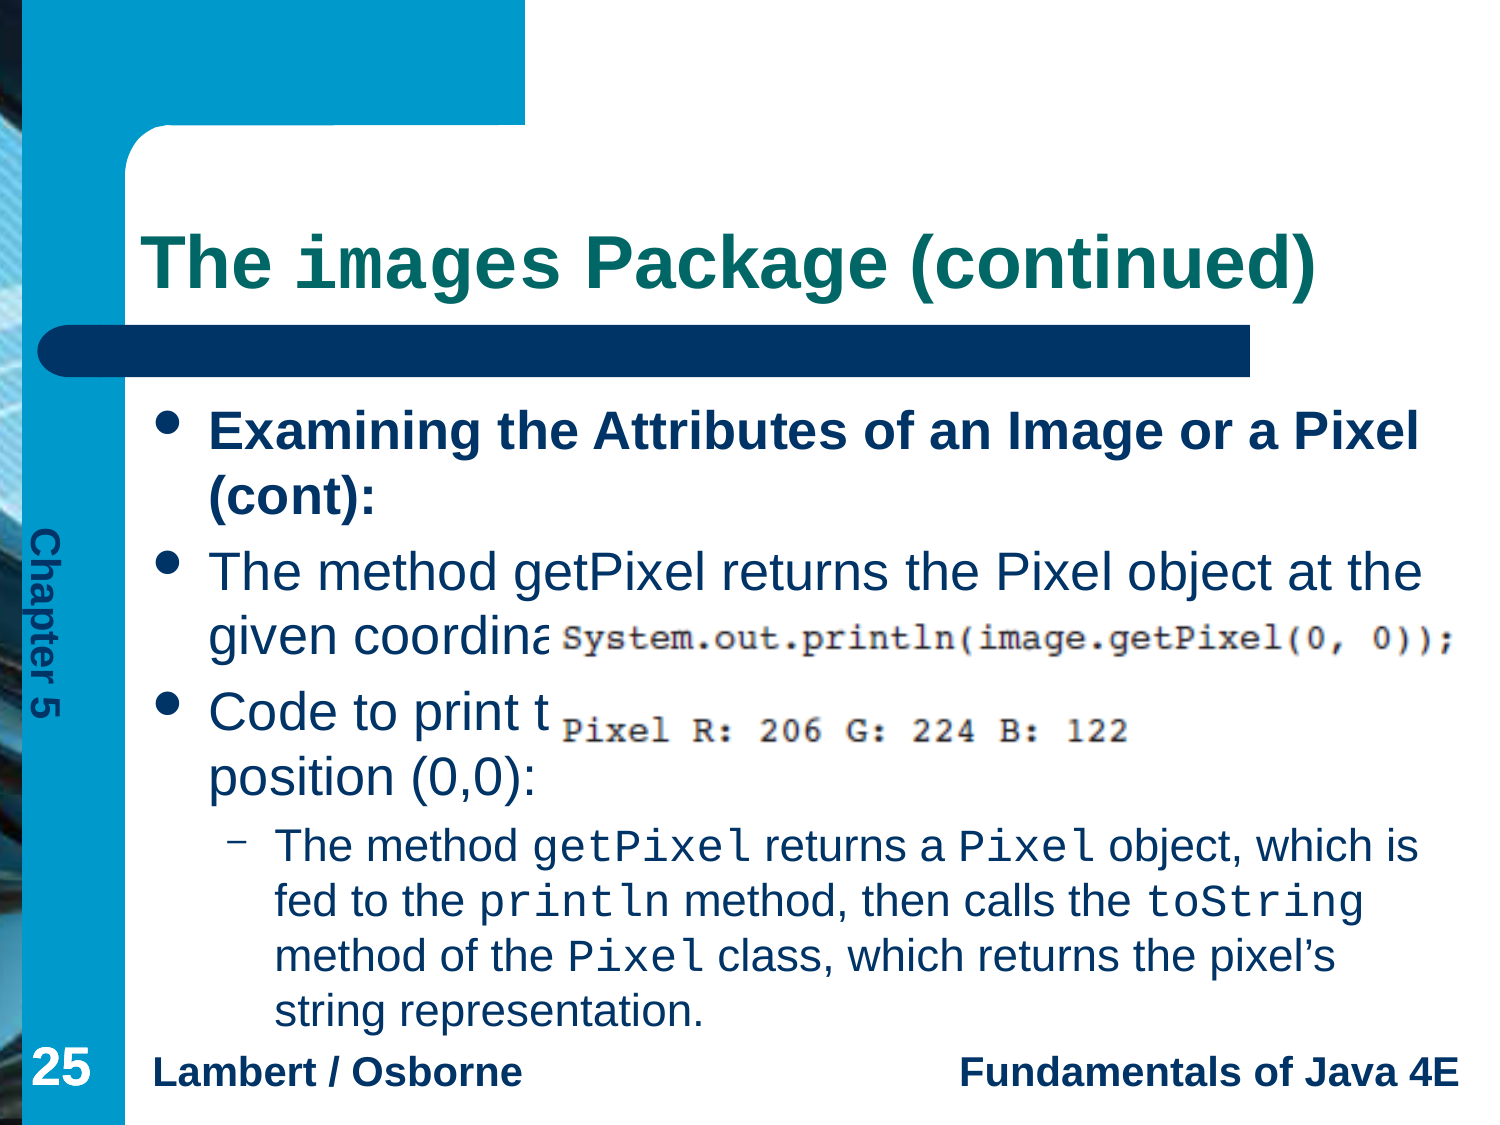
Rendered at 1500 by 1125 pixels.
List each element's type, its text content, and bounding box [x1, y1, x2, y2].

title The images Package (continued) [124, 124, 1426, 313]
text_box 25 [13, 1023, 111, 1105]
list Examining the Attributes of an Image or a Pixel (cont): The method getPixel returns the Pixel object at the given coordinates. Code to print the information for the pixel at position (0,0): The method getPixel returns a Pixel object, which is fed to the println method, then calls the toString method of the Pixel class, which returns the pixel’s string representation. [137, 387, 1451, 999]
picture [0, 0, 22, 1125]
picture [549, 612, 1461, 751]
